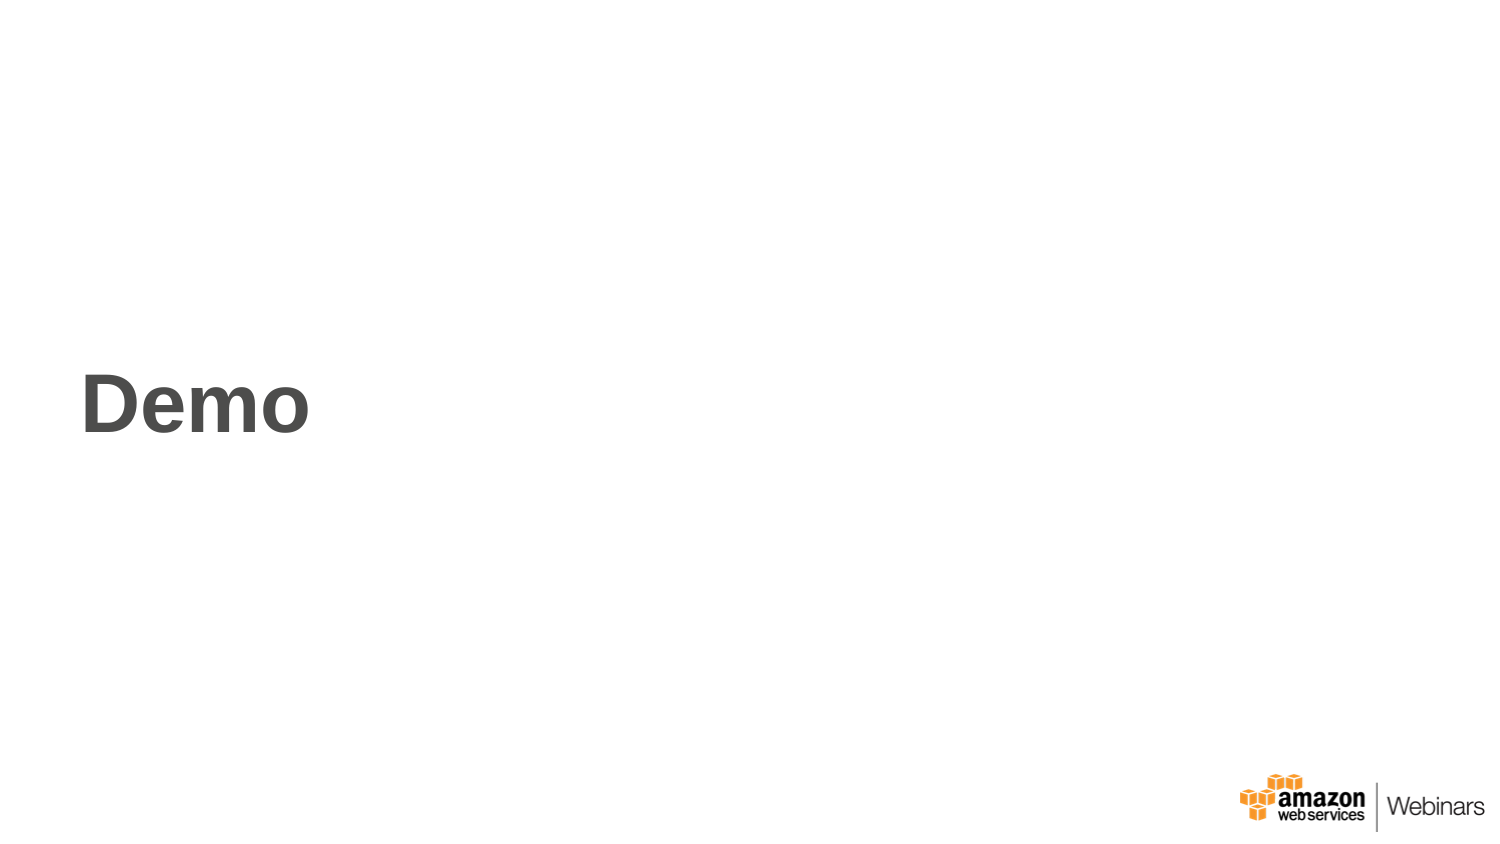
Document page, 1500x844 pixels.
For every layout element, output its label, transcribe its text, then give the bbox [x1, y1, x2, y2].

title Demo [65, 322, 1341, 476]
picture [1240, 768, 1486, 832]
